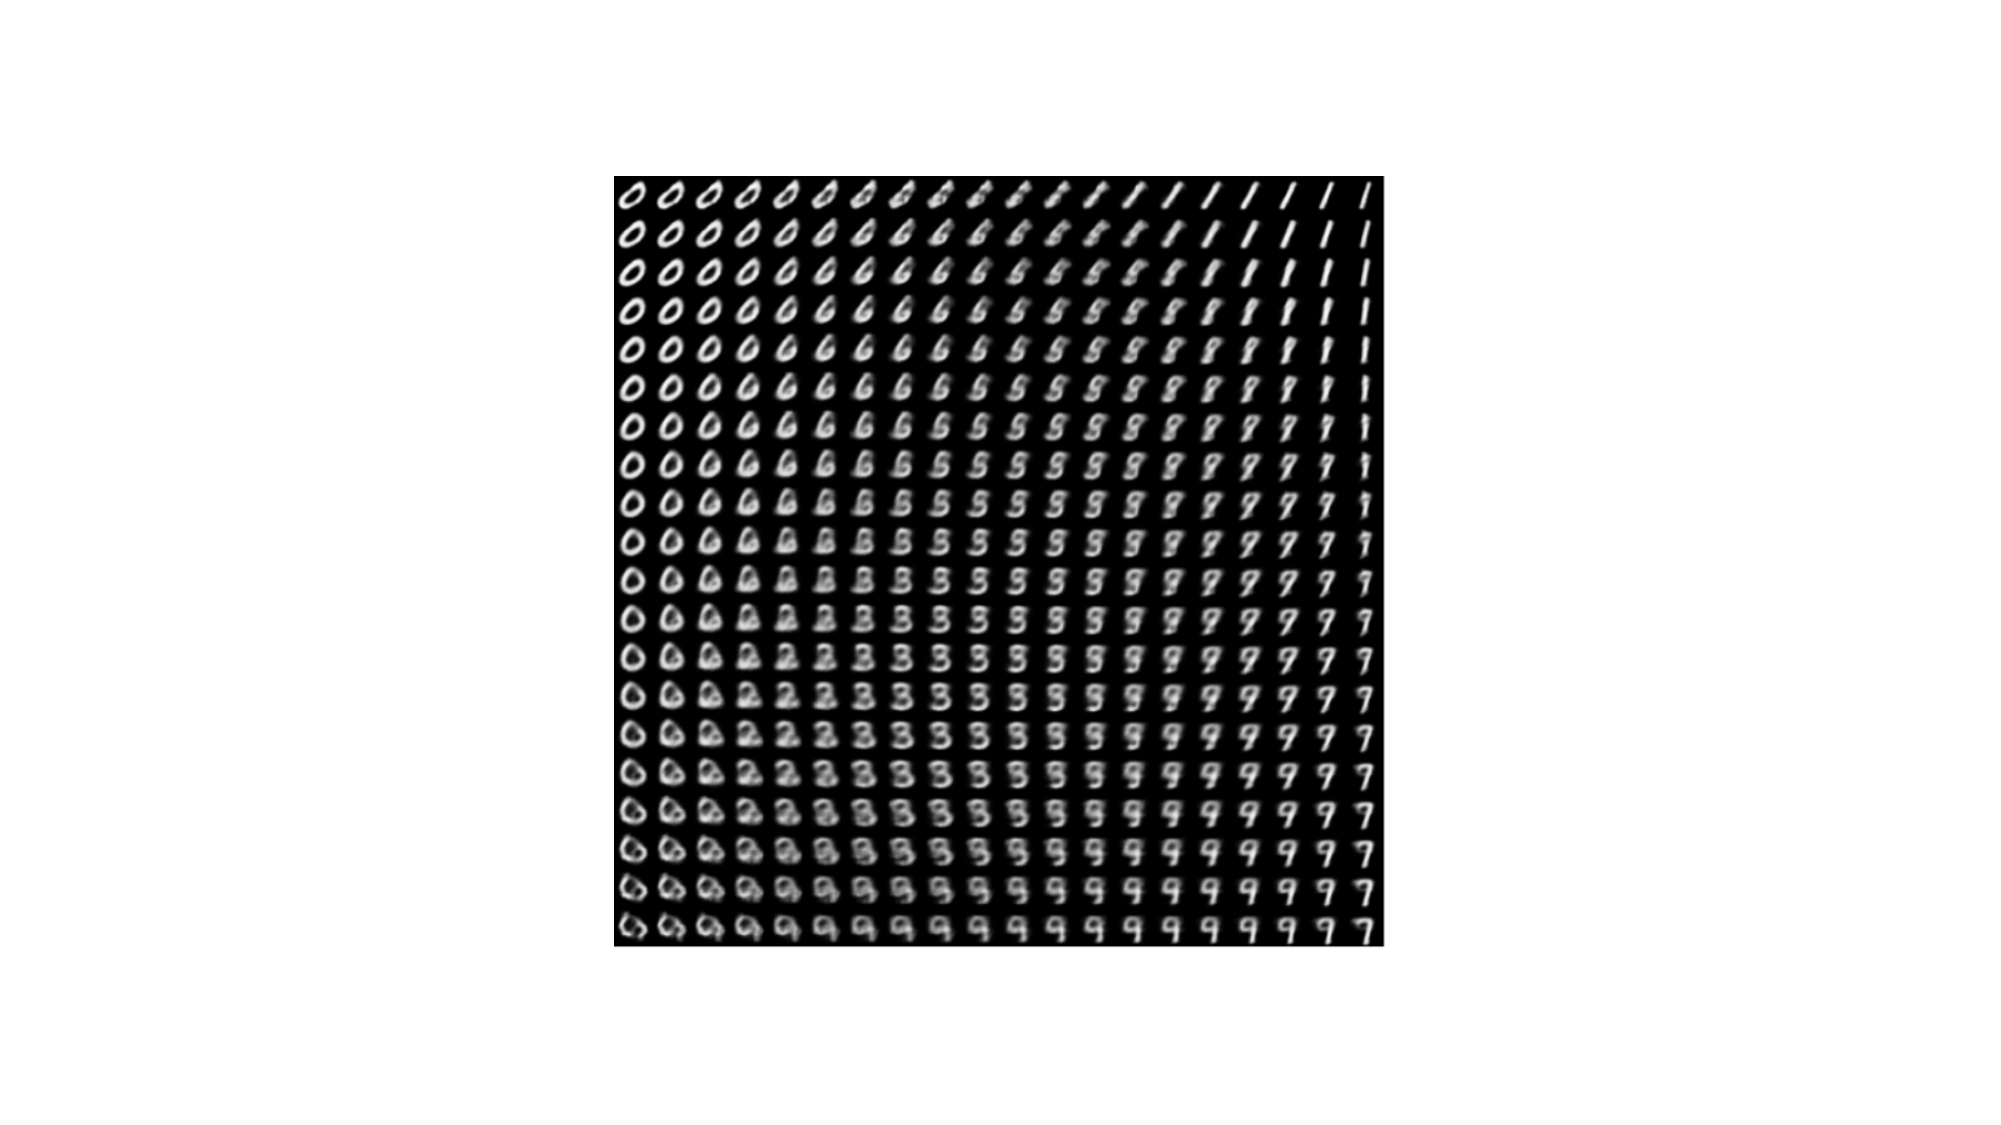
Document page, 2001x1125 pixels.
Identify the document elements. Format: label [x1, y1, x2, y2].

picture [614, 176, 1385, 949]
